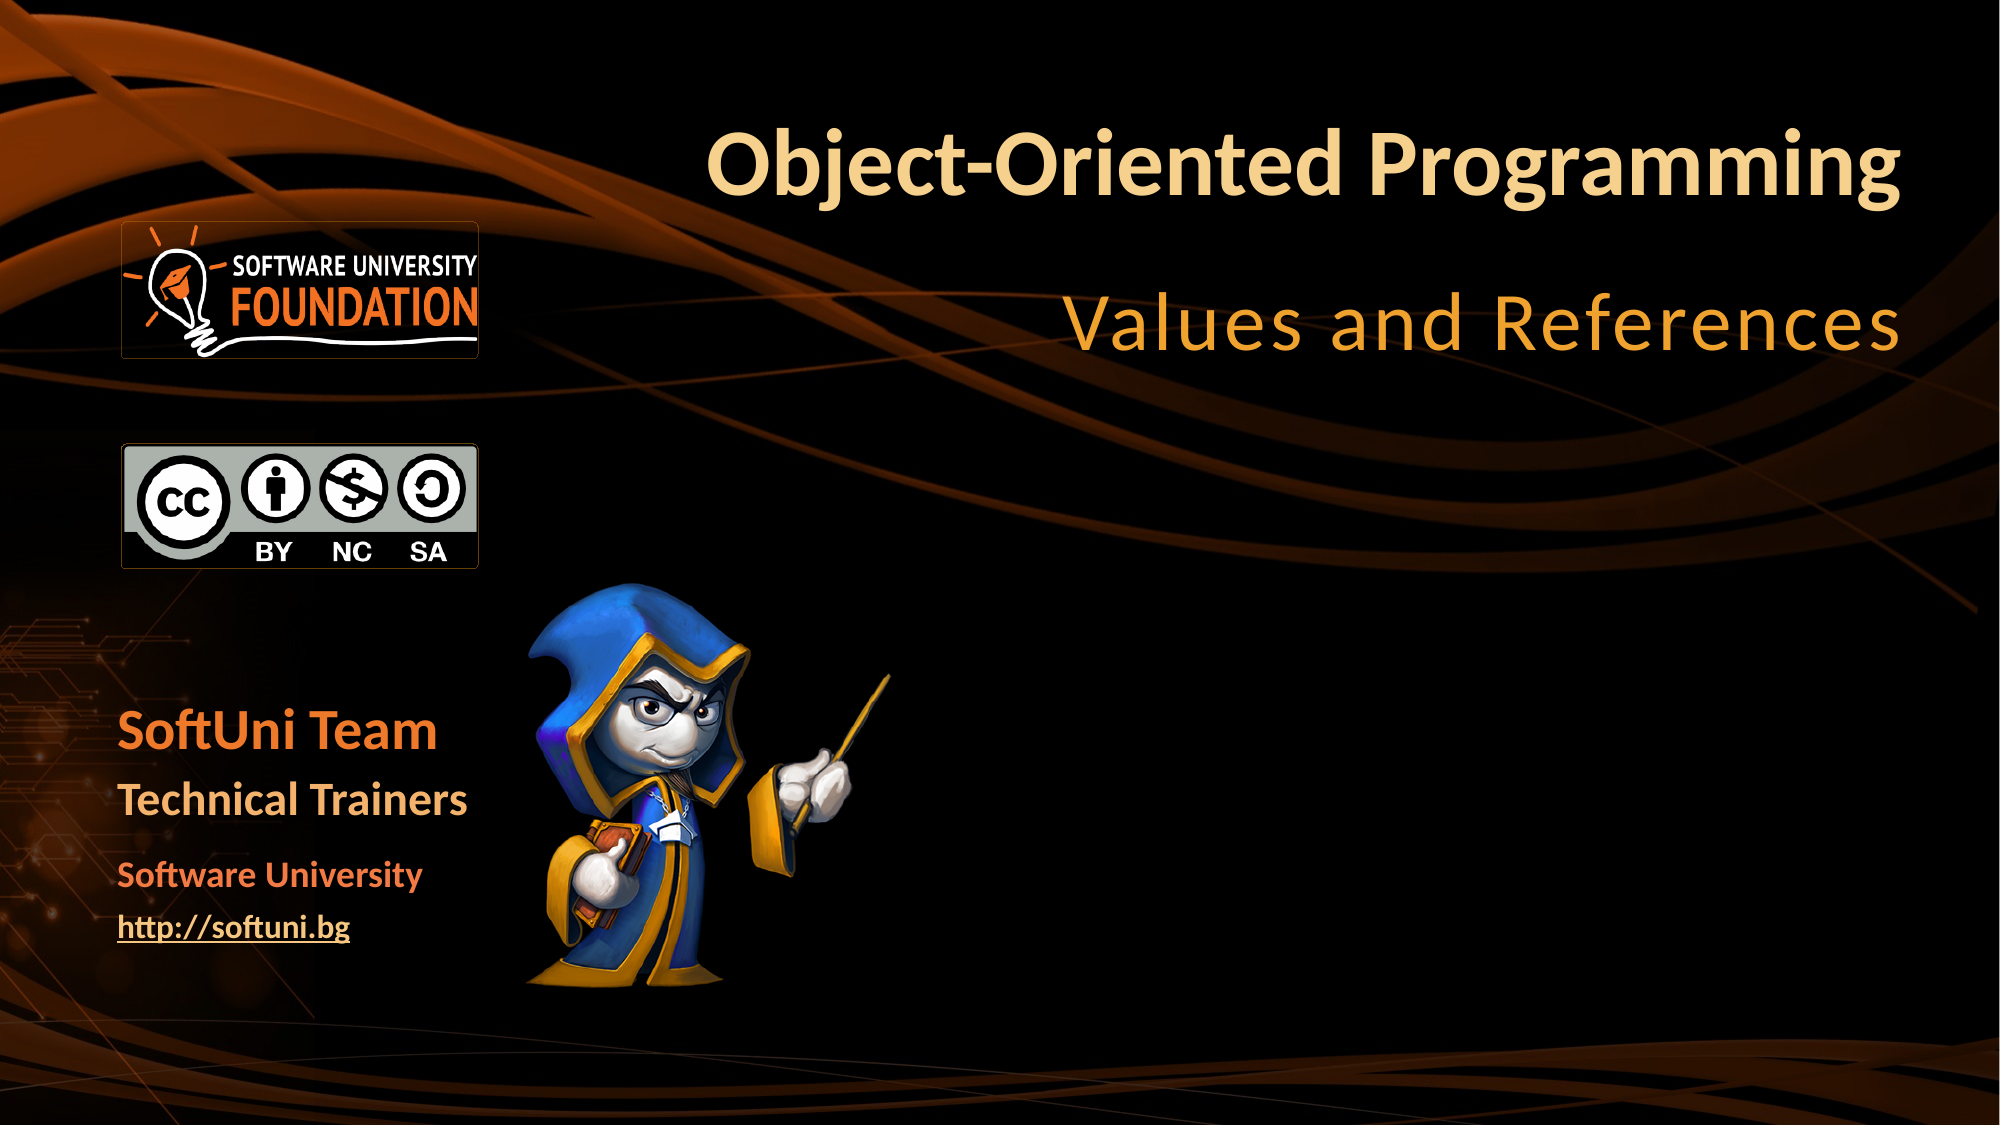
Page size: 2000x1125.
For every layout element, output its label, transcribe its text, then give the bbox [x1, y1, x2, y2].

text_box http://softuni.bg [111, 897, 519, 952]
text_box Values and References [649, 262, 1903, 378]
text_box Technical Trainers [111, 758, 519, 831]
text_box Object-Oriented Programming [574, 74, 1903, 254]
text_box Software University [111, 841, 519, 897]
picture [0, 0, 2000, 1125]
text_box SoftUni Team [111, 682, 519, 758]
